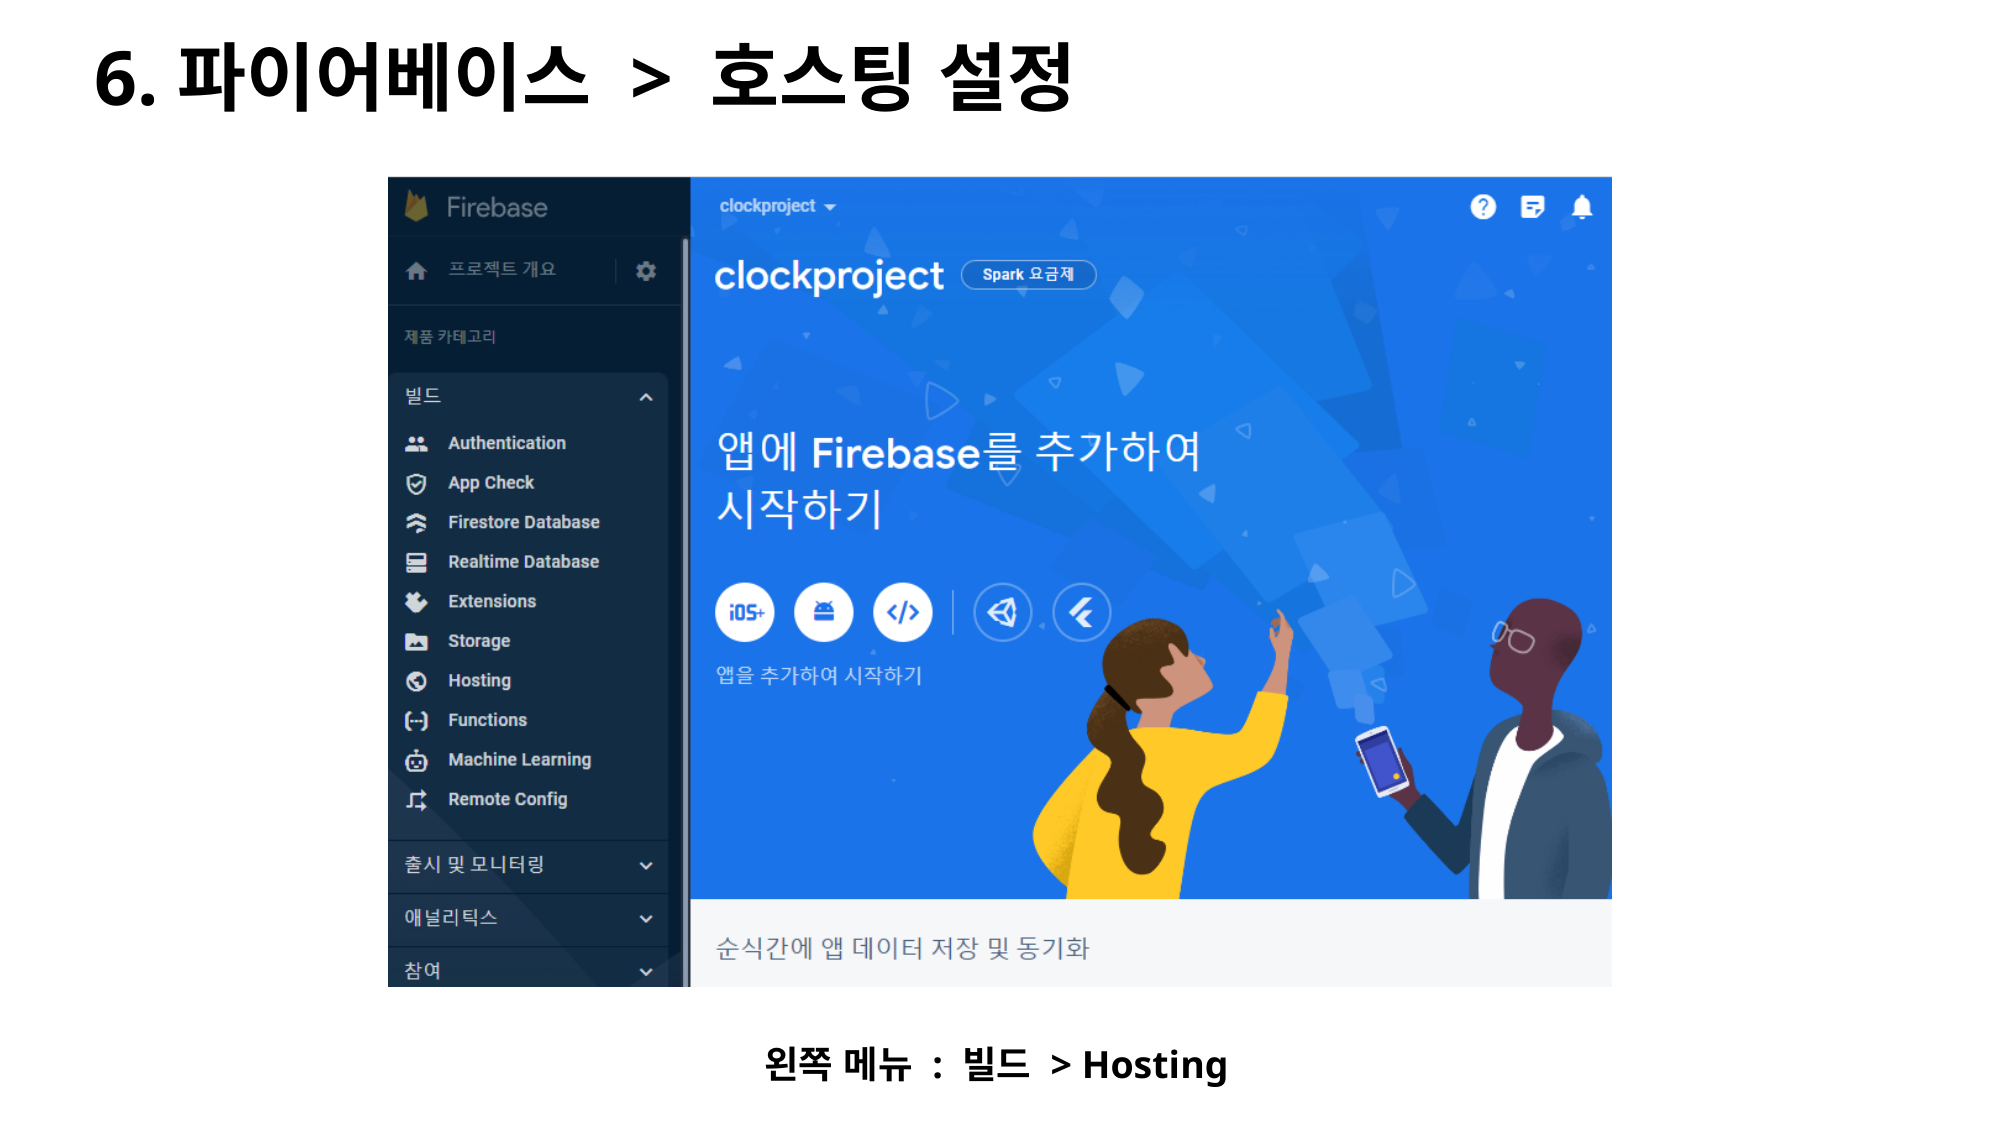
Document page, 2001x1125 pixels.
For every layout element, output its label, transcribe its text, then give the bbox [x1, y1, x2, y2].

picture [388, 176, 1612, 987]
text_box 왼쪽 메뉴 : 빌드 > Hosting [684, 1033, 1309, 1093]
text_box 6.파이어베이스 > 호스팅 설정 [80, 23, 1232, 128]
